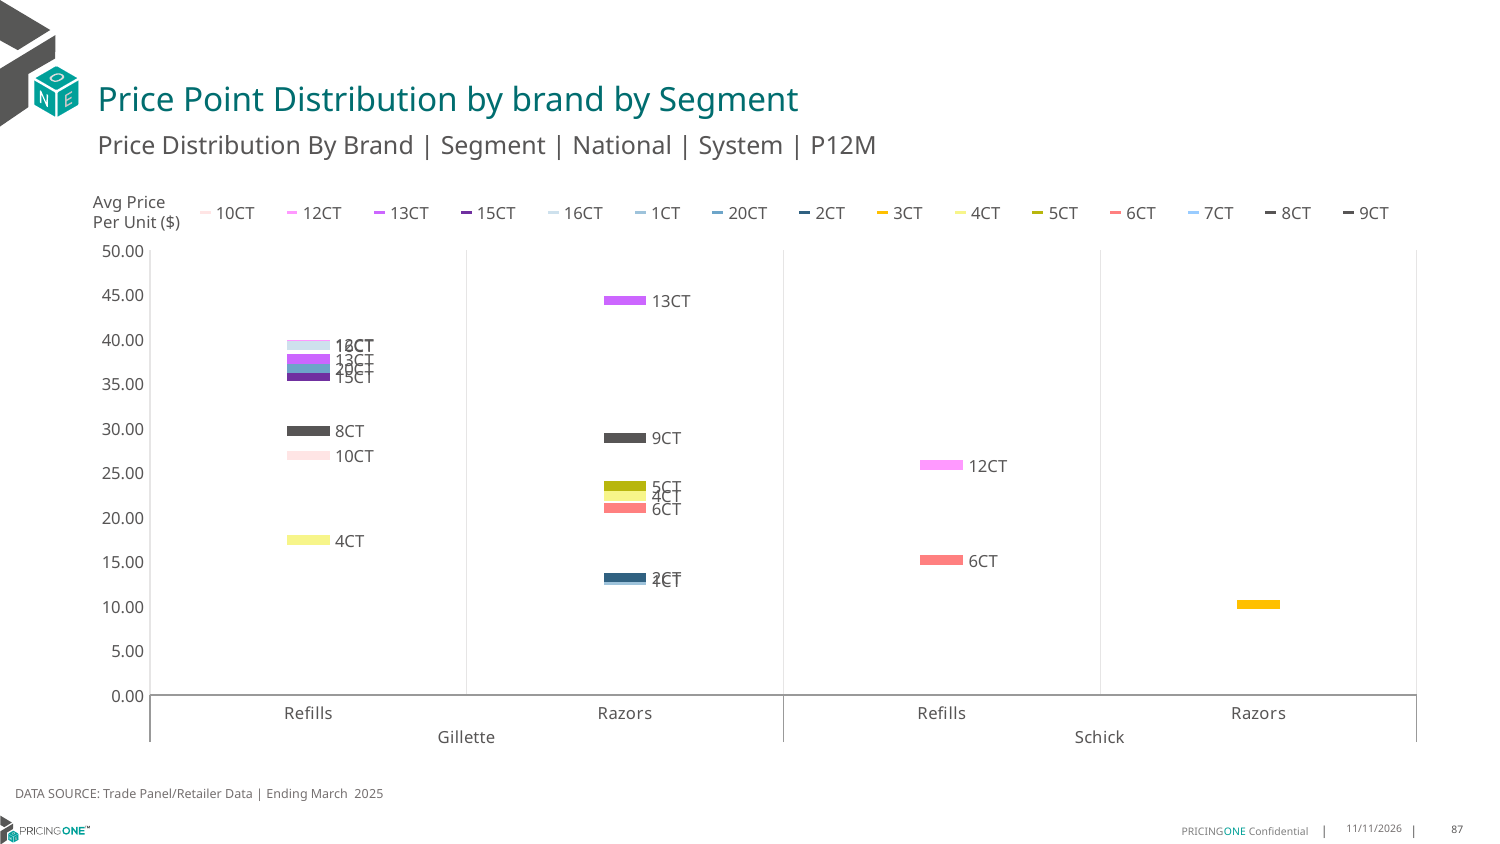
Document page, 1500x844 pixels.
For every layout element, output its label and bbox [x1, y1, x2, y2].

title [82, 0, 1418, 127]
list [0, 776, 750, 814]
list [82, 127, 1418, 186]
slide_number [1325, 815, 1479, 844]
chart [88, 185, 1418, 776]
